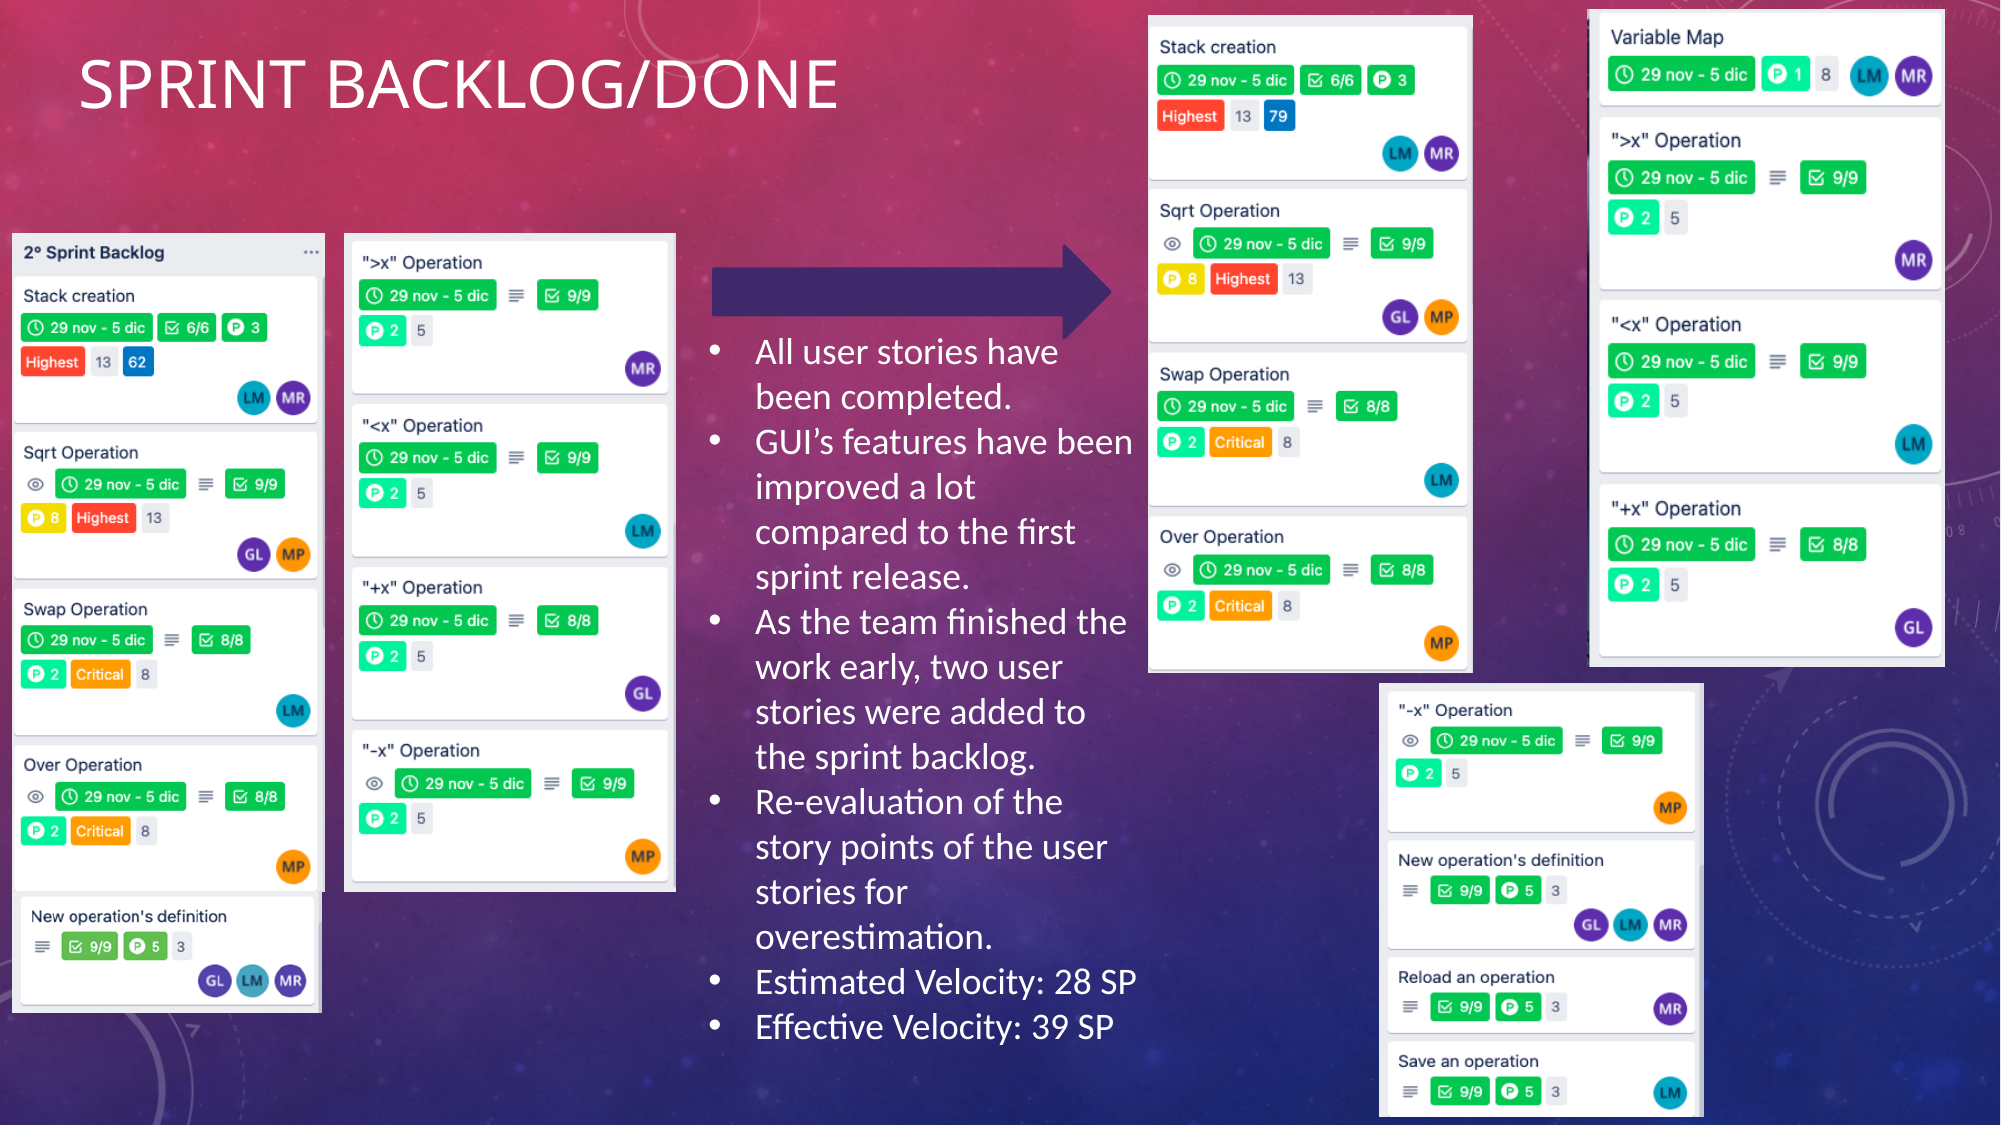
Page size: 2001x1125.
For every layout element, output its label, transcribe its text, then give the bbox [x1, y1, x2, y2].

title Sprint Backlog/DONE [63, 15, 1147, 148]
picture [0, 0, 2001, 1125]
text_box [712, 244, 1112, 340]
text_box All user stories have been completed. GUI’s features have been improved a lot compared to the first sprint release. As the team finished the work early, two user stories were added to the sprint backlog. Re-evaluation of the story points of the user stories for overestimation. Estimated Velocity: 28 SP Effective Velocity: 39 SP [693, 319, 1154, 1055]
